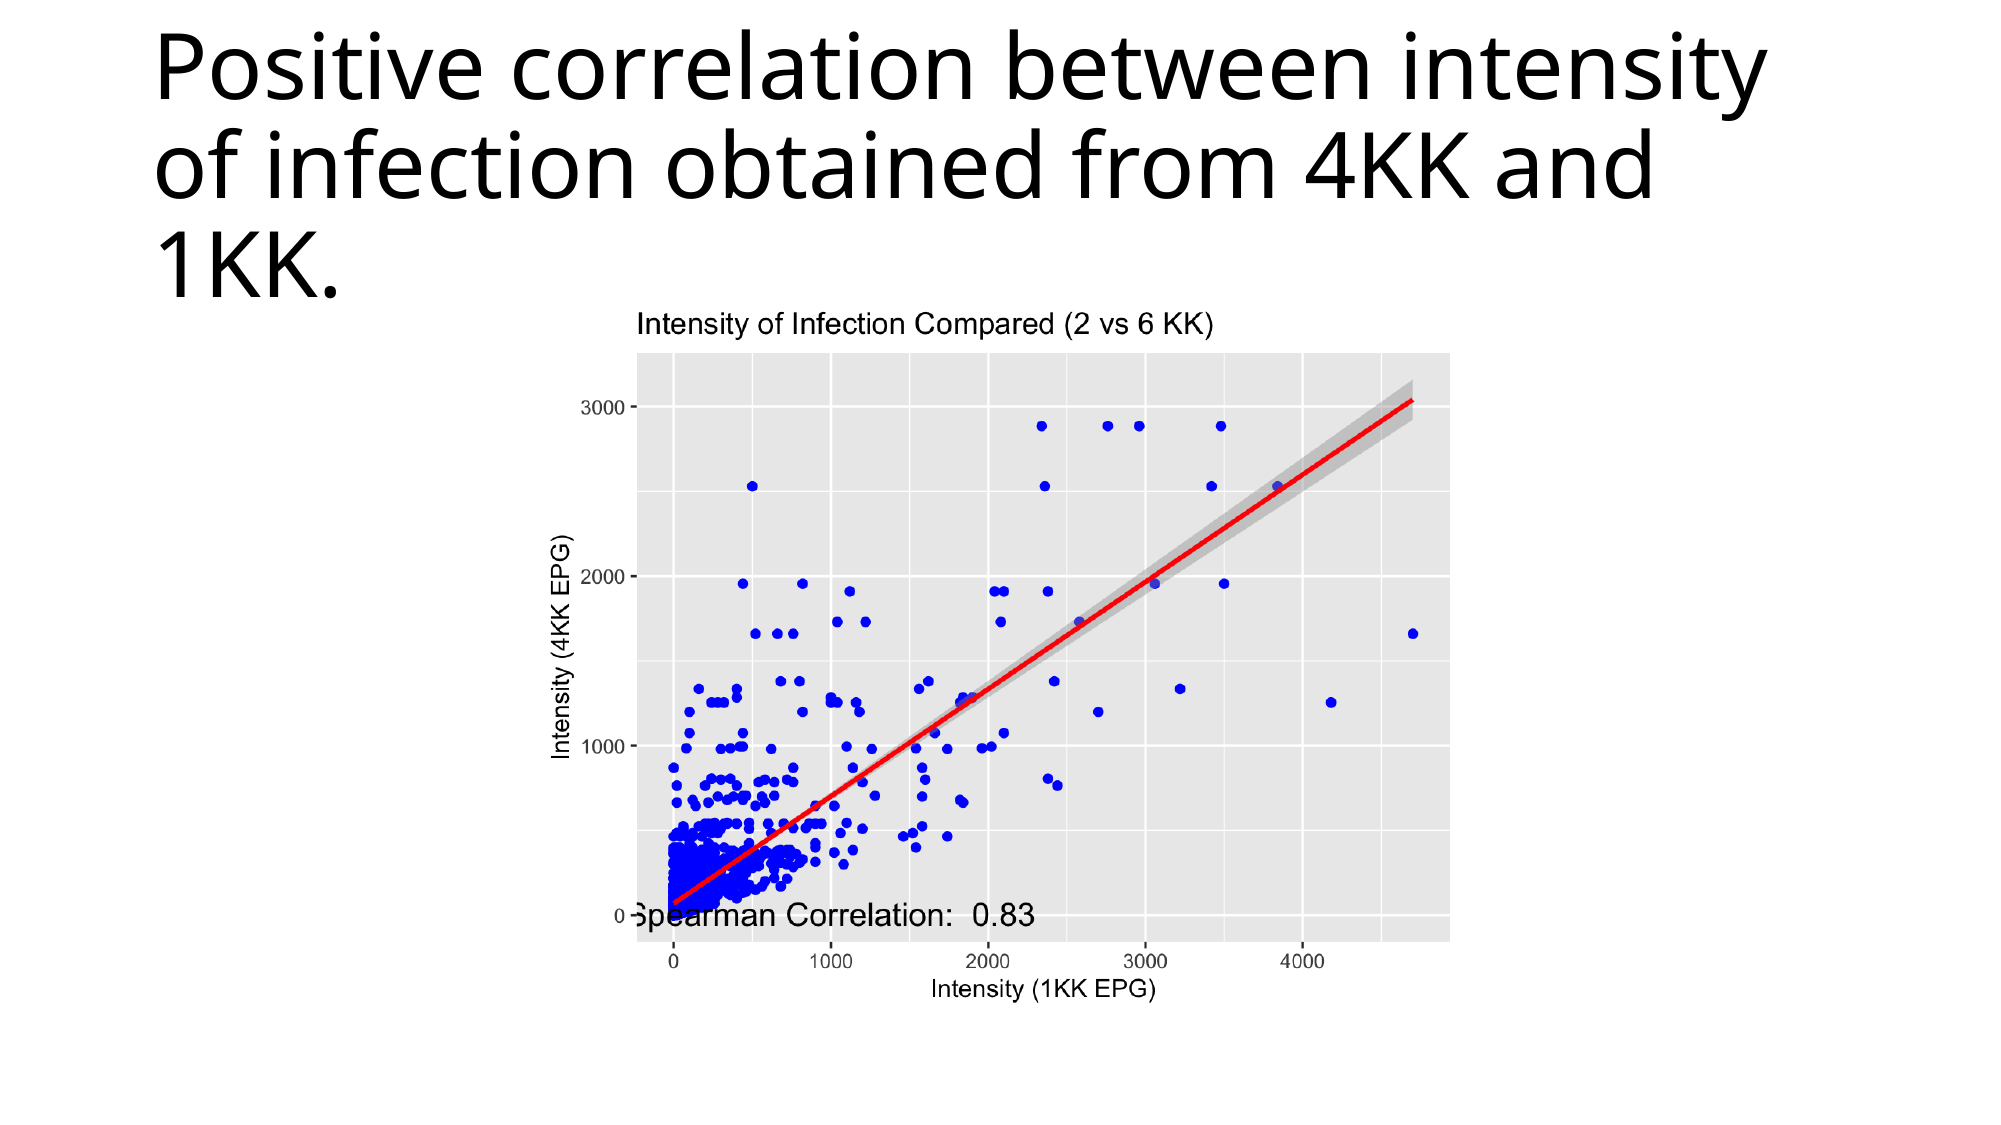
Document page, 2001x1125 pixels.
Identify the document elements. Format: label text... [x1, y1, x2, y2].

title Positive correlation between intensity of infection obtained from 4KK and 1KK. [137, 59, 1863, 278]
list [537, 298, 1463, 1014]
